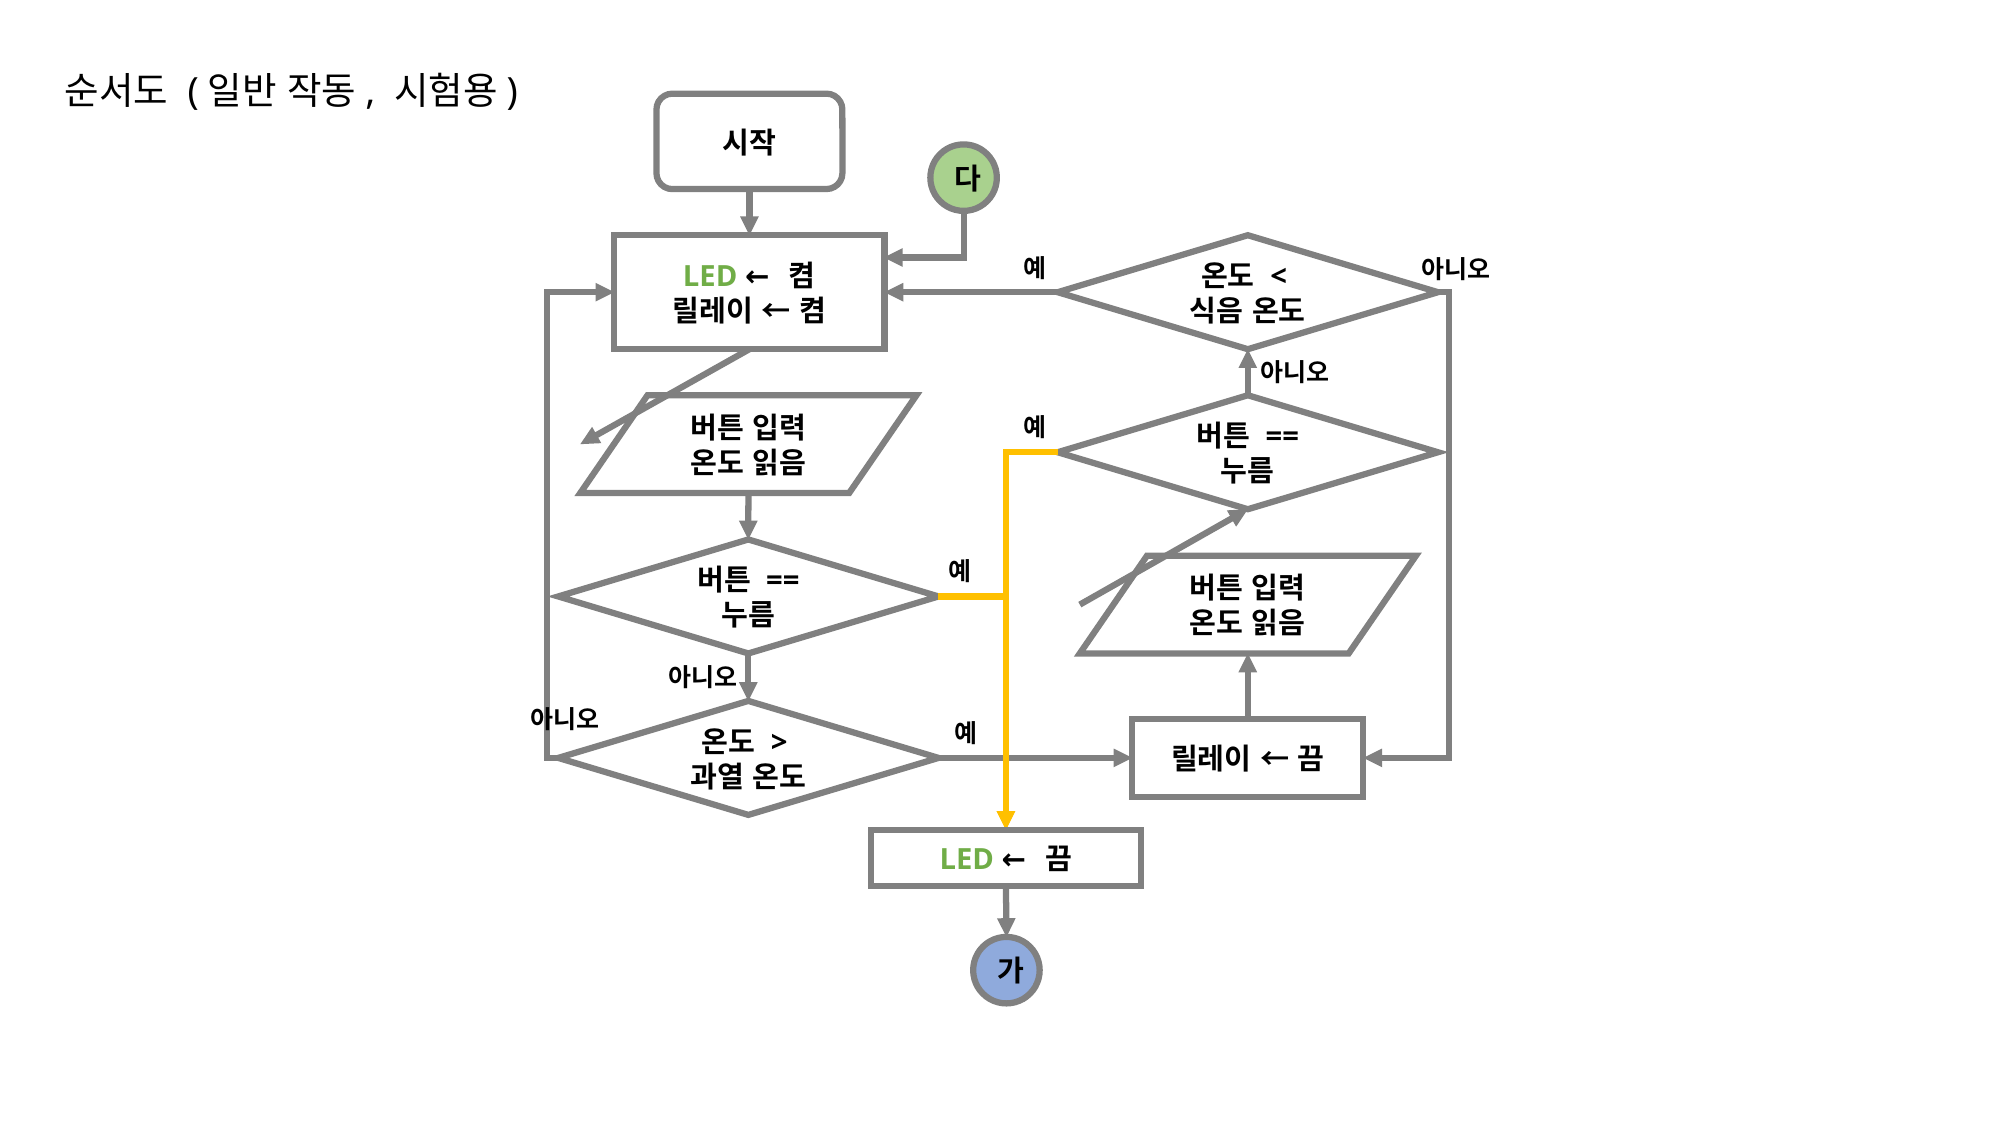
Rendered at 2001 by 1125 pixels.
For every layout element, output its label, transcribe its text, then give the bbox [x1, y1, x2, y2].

text_box 순서도 (일반 작동, 시험용) [49, 59, 533, 120]
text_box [512, 93, 1509, 1004]
